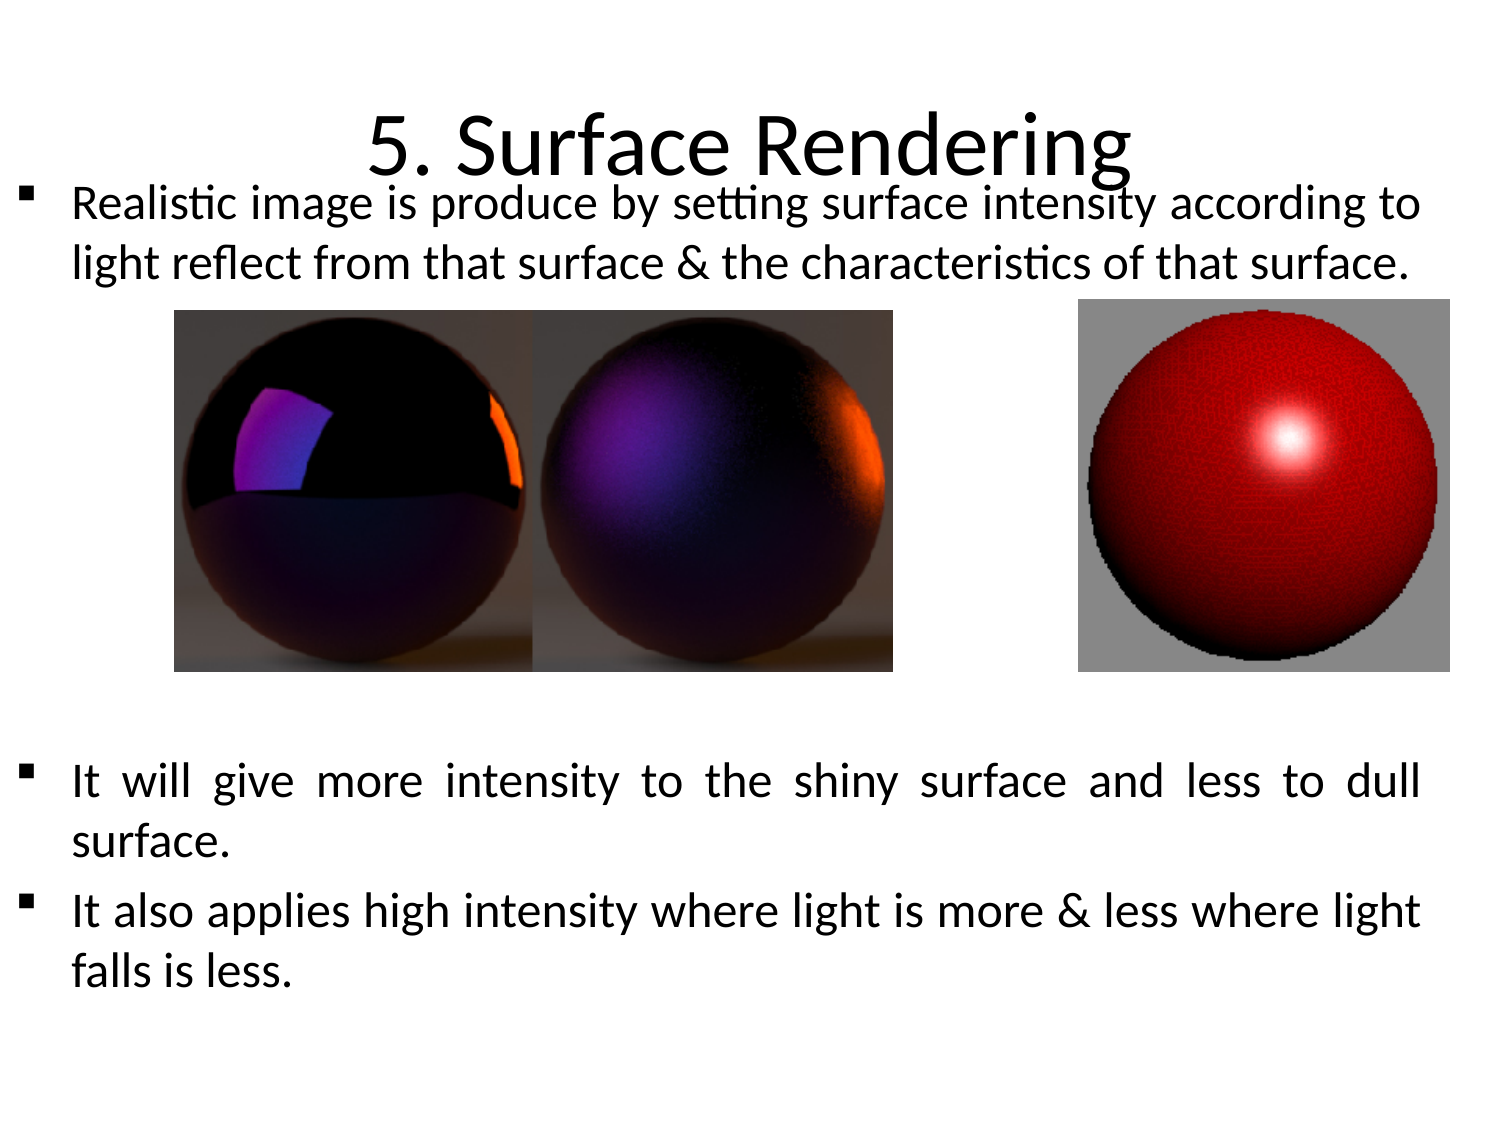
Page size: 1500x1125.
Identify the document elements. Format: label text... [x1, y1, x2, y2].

title 5. Surface Rendering [75, 45, 1425, 162]
picture [1077, 299, 1451, 673]
picture [174, 310, 893, 673]
list Realistic image is produce by setting surface intensity according to light reflect from that surface & the characteristics of that surface. It will give more intensity to the shiny surface and less to dull surface. It also applies high intensity where light is more & less where light falls is less. [0, 162, 1438, 1038]
